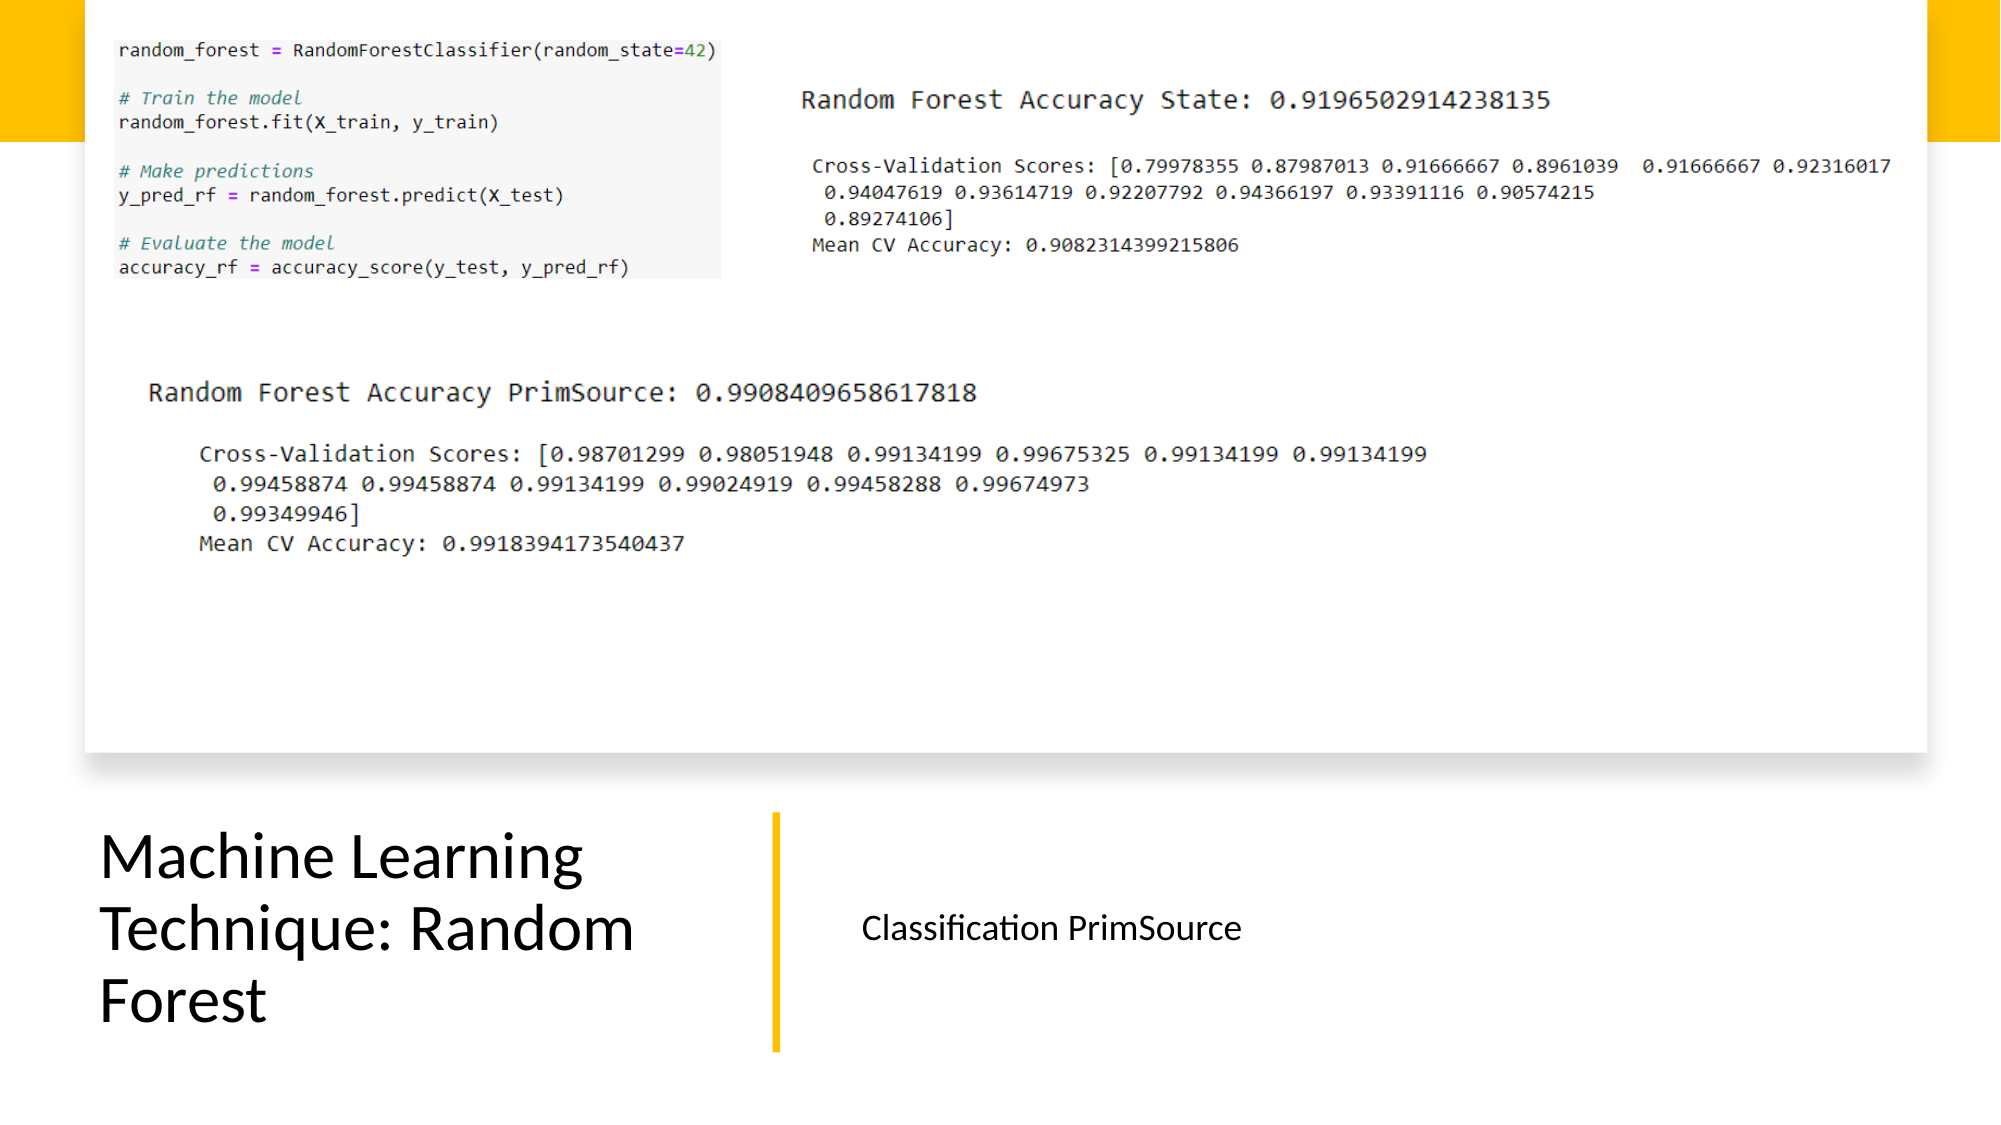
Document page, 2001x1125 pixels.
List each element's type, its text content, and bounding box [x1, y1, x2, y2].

text_box Classification PrimSource [846, 801, 1928, 1057]
picture [114, 40, 722, 280]
text_box [1929, 0, 2000, 144]
text_box [0, 0, 83, 144]
text_box [771, 810, 782, 1055]
picture [183, 435, 1442, 562]
picture [143, 376, 988, 413]
text_box [0, 144, 2000, 1125]
text_box [83, 0, 1929, 755]
picture [805, 149, 1903, 260]
title Machine Learning Technique: Random Forest [84, 801, 721, 1057]
picture [791, 82, 1574, 121]
